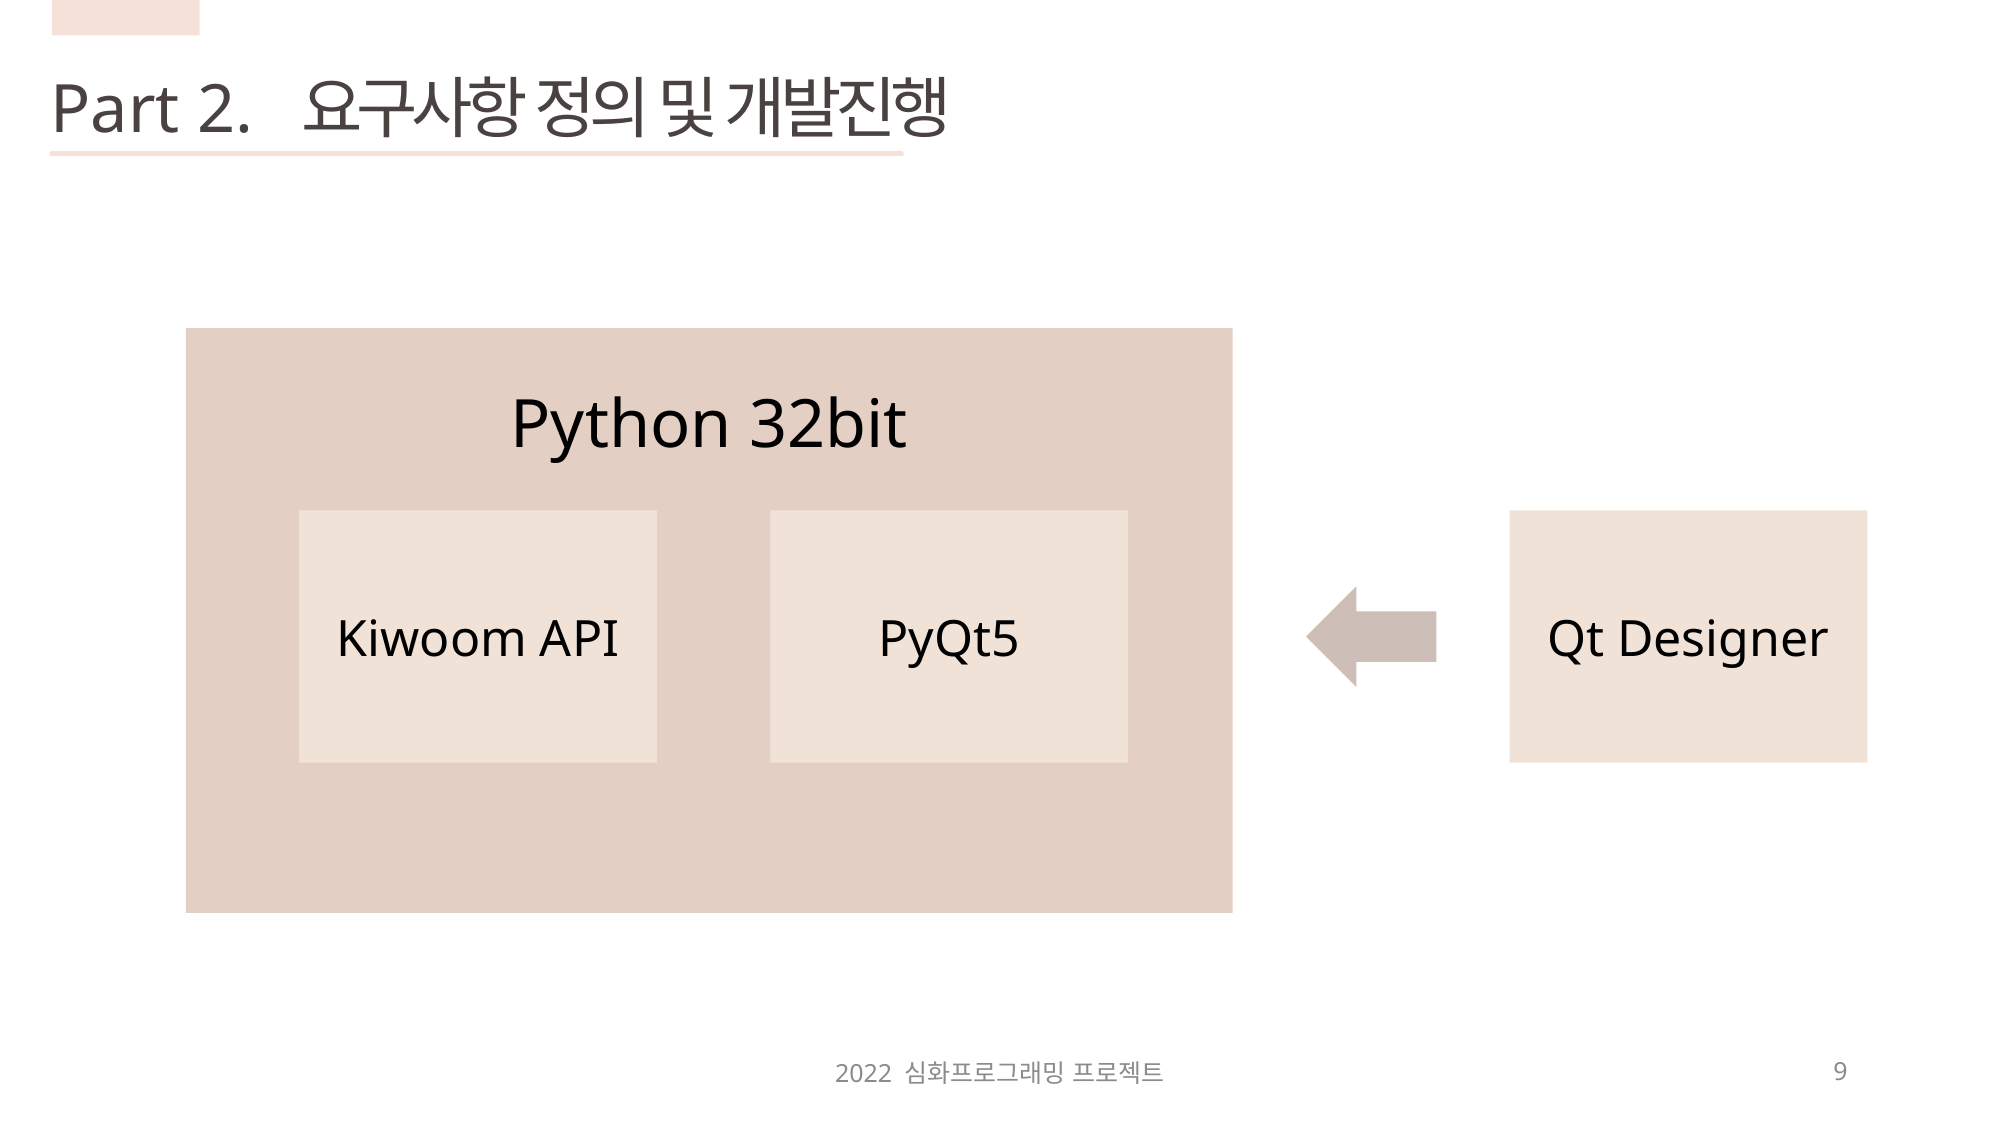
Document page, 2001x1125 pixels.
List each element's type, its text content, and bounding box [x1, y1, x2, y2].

text_box [51, 0, 201, 36]
slide_number 9 [1412, 1042, 1863, 1103]
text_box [40, 57, 1004, 154]
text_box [185, 328, 1868, 913]
footer 2022 심화프로그래밍 프로젝트 [662, 1042, 1338, 1103]
